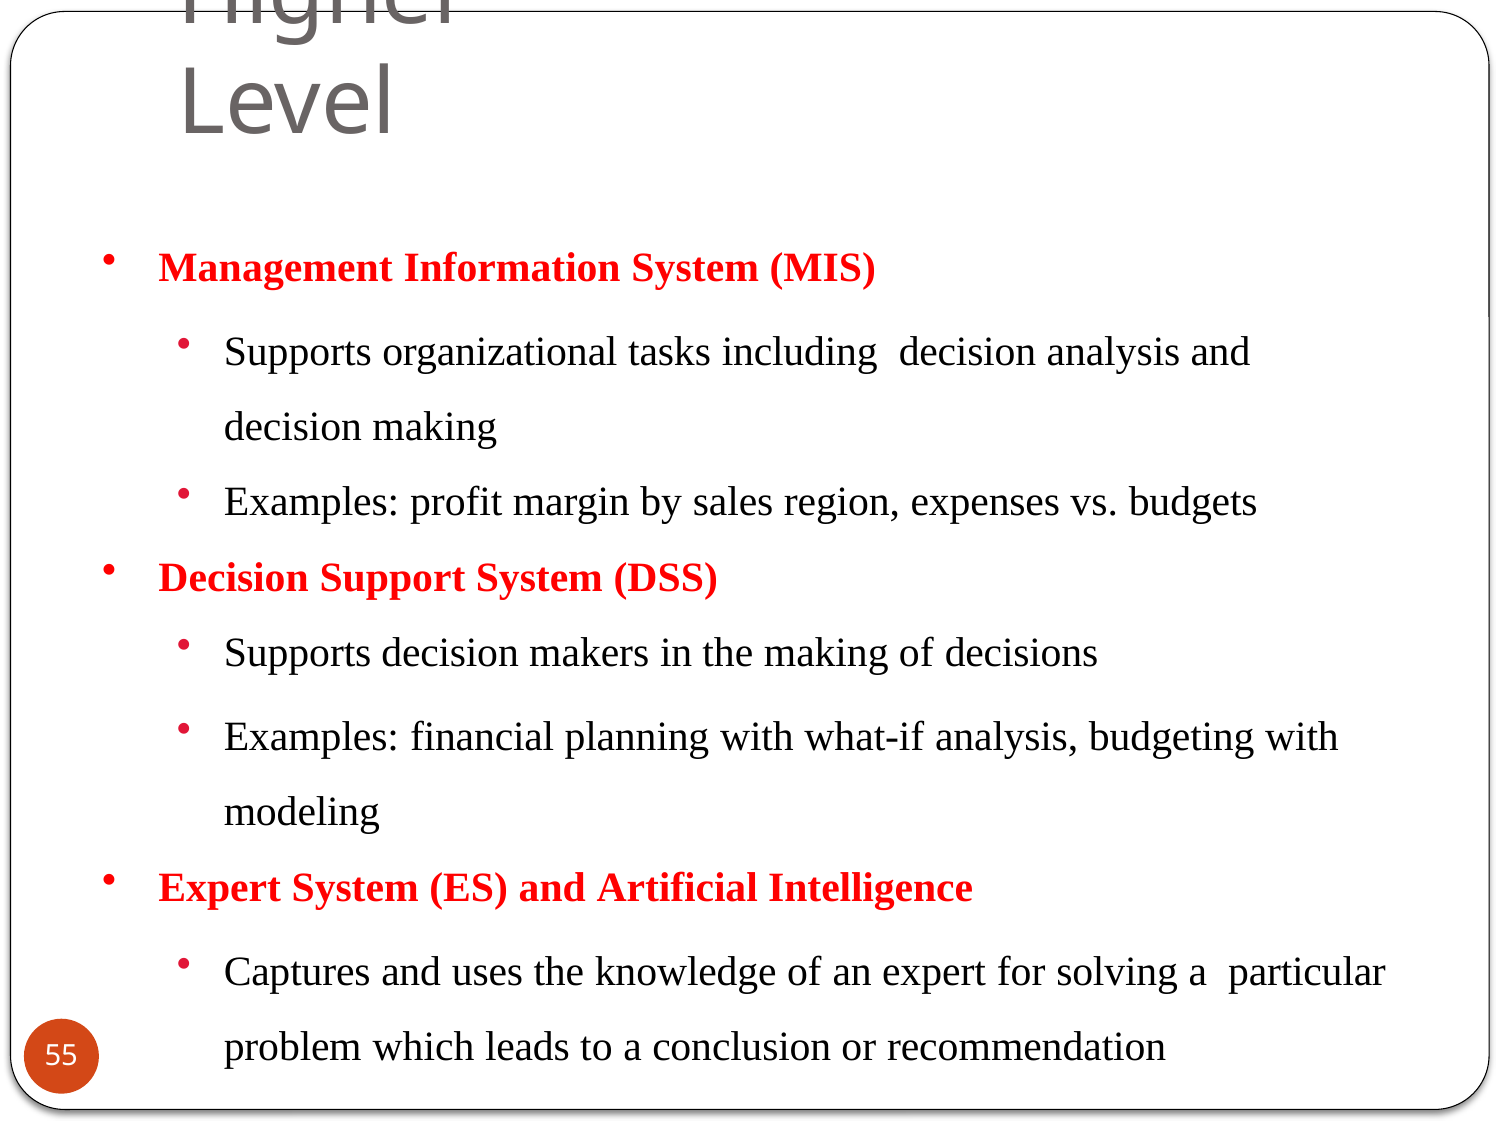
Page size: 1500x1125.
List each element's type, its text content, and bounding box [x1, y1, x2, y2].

slide_number 55 [23, 1018, 99, 1094]
text_box Management Information System (MIS) Supports organizational tasks including decision analysis and decision making Examples: profit margin by sales region, expenses vs. budgets Decision Support System (DSS) Supports decision makers in the making of decisions Examples: financial planning with what-if analysis, budgeting with modeling Expert System (ES) and Artificial Intelligence Captures and uses the knowledge of an expert for solving a particular problem which leads to a conclusion or recommendation [99, 212, 1413, 1070]
title Higher Level [175, 0, 694, 152]
